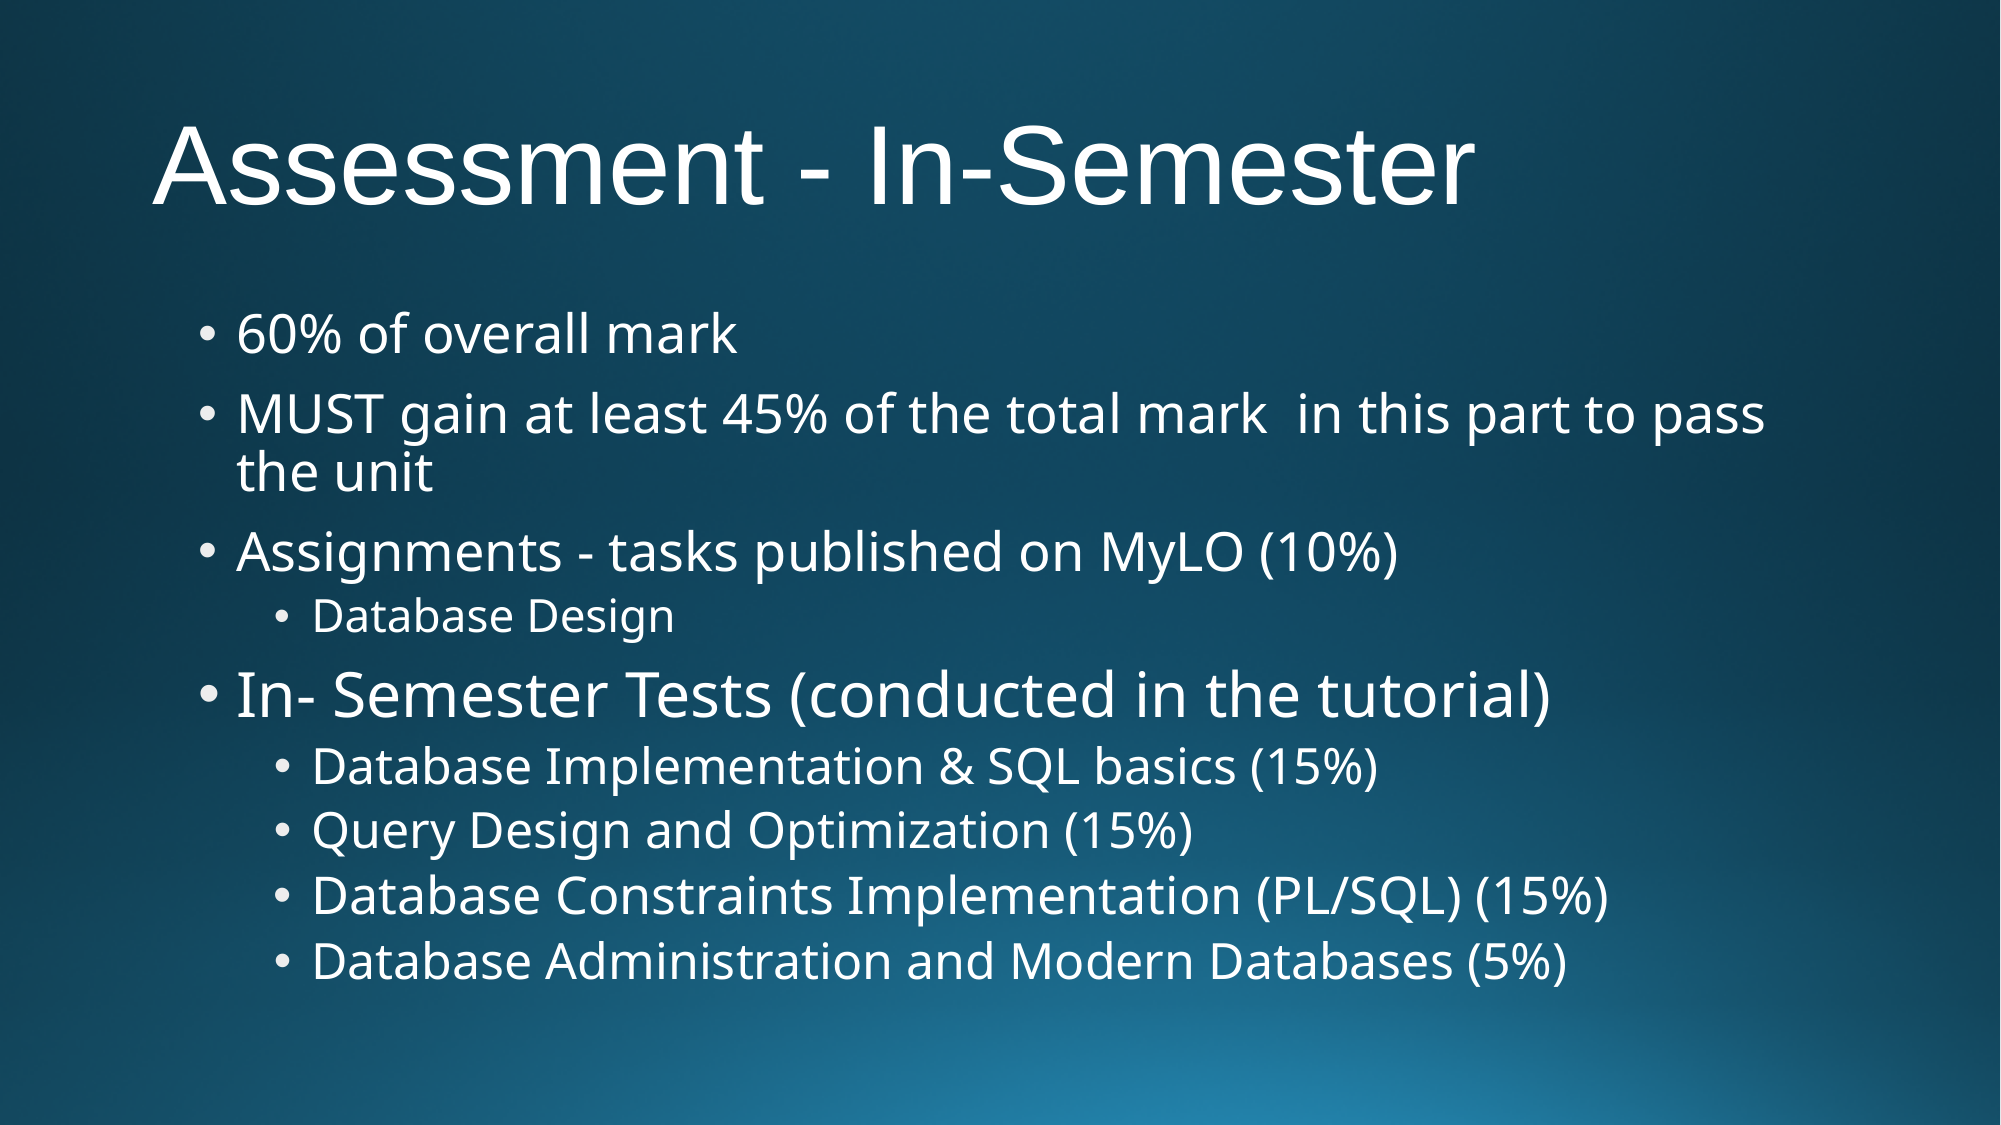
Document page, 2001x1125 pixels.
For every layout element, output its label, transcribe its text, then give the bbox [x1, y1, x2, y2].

picture [0, 0, 2001, 1125]
list 60% of overall mark MUST gain at least 45% of the total mark in this part to pass the unit Assignments - tasks published on MyLO (10%) Database Design In- Semester Tests (conducted in the tutorial) Database Implementation & SQL basics (15%) Query Design and Optimization (15%) Database Constraints Implementation (PL/SQL) (15%) Database Administration and Modern Databases (5%) [183, 299, 1863, 1014]
title Assessment - In-Semester [137, 59, 1863, 278]
